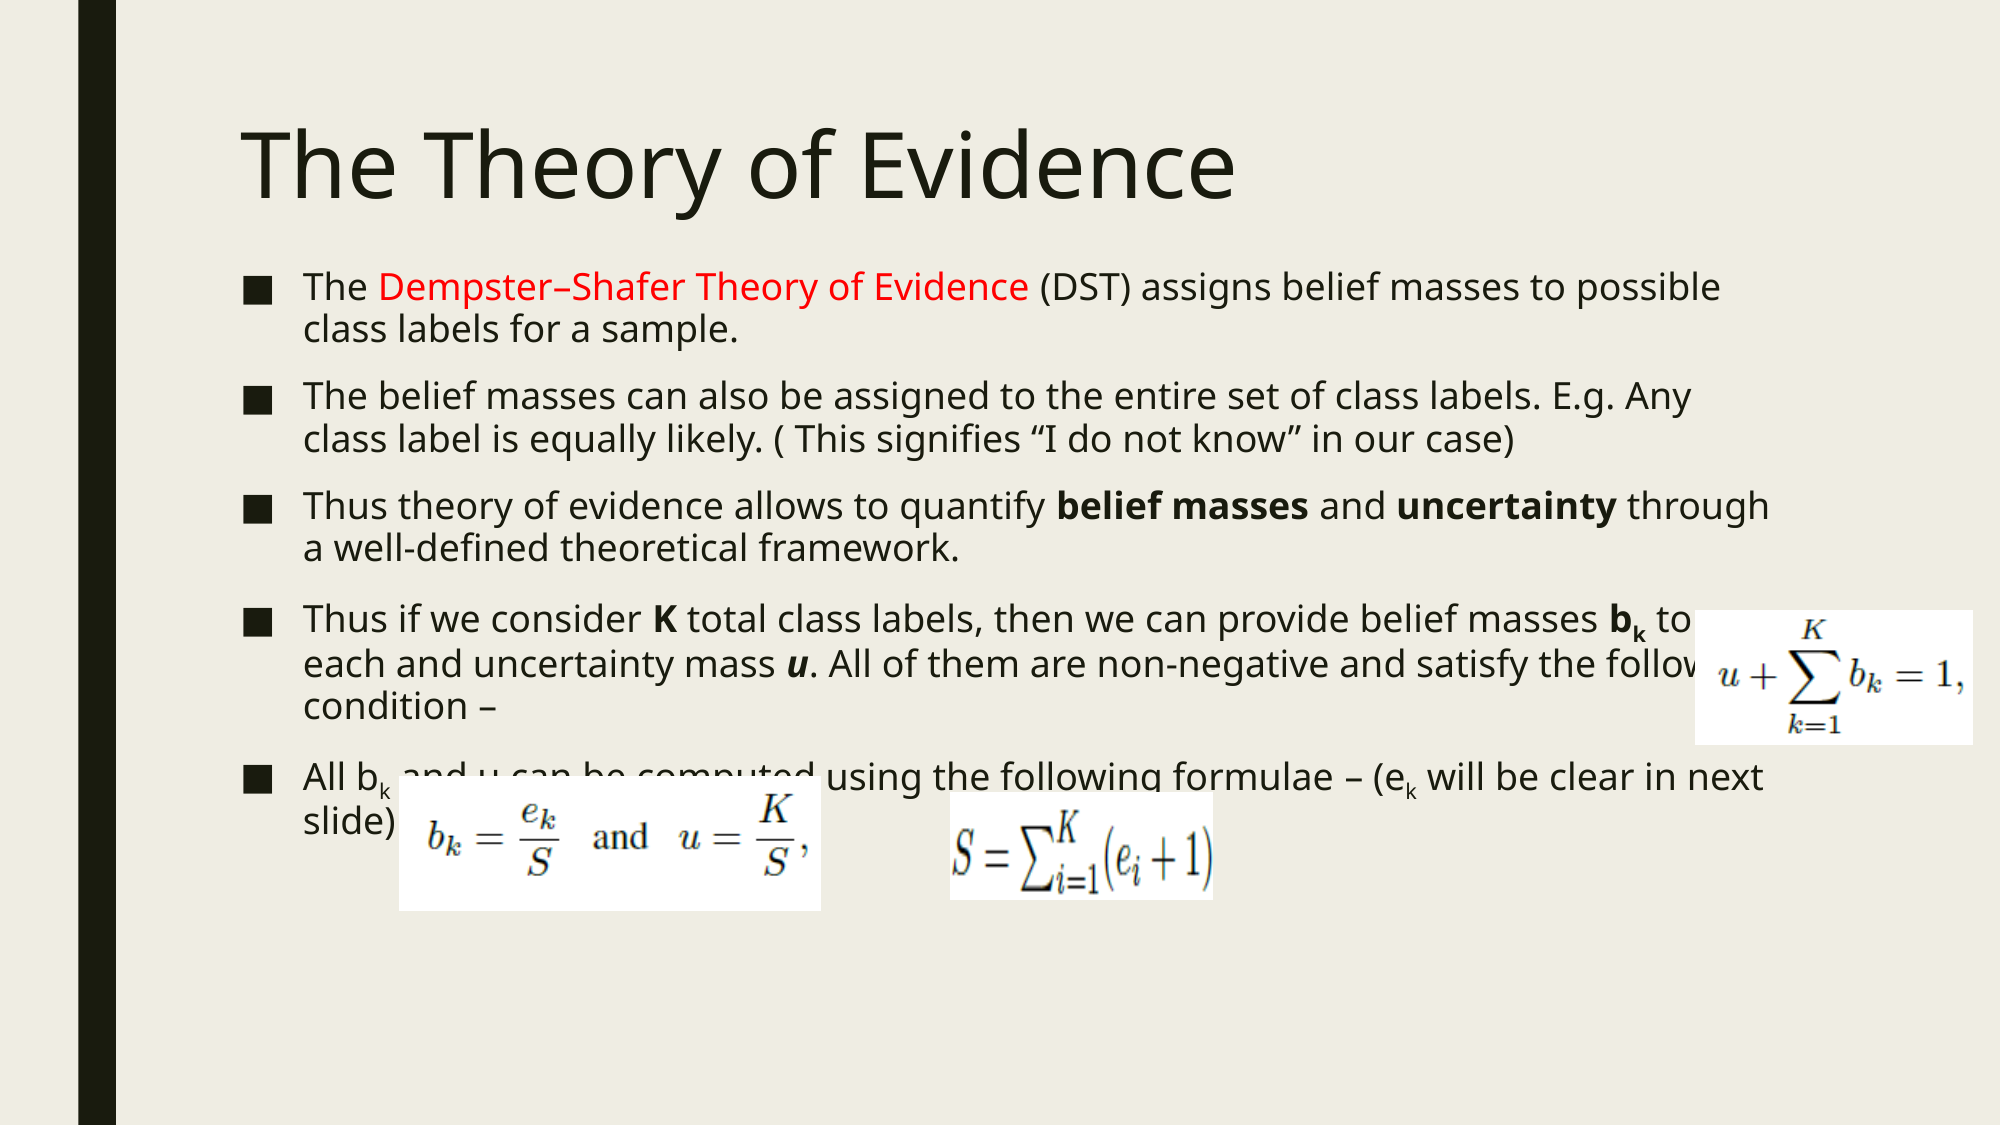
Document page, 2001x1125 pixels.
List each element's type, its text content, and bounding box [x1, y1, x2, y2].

picture [399, 776, 821, 911]
picture [1695, 610, 1973, 745]
list The Dempster–Shafer Theory of Evidence (DST) assigns belief masses to possible class labels for a sample. The belief masses can also be assigned to the entire set of class labels. E.g. Any class label is equally likely. ( This signifies “I do not know” in our case) Thus theory of evidence allows to quantify belief masses and uncertainty through a well-defined theoretical framework. Thus if we consider K total class labels, then we can provide belief masses bk to each and uncertainty mass u. All of them are non-negative and satisfy the following condition – All bk and u can be computed using the following formulae – (ek will be clear in next slide) [225, 258, 1800, 963]
title The Theory of Evidence [225, 112, 1800, 234]
picture [950, 792, 1213, 900]
